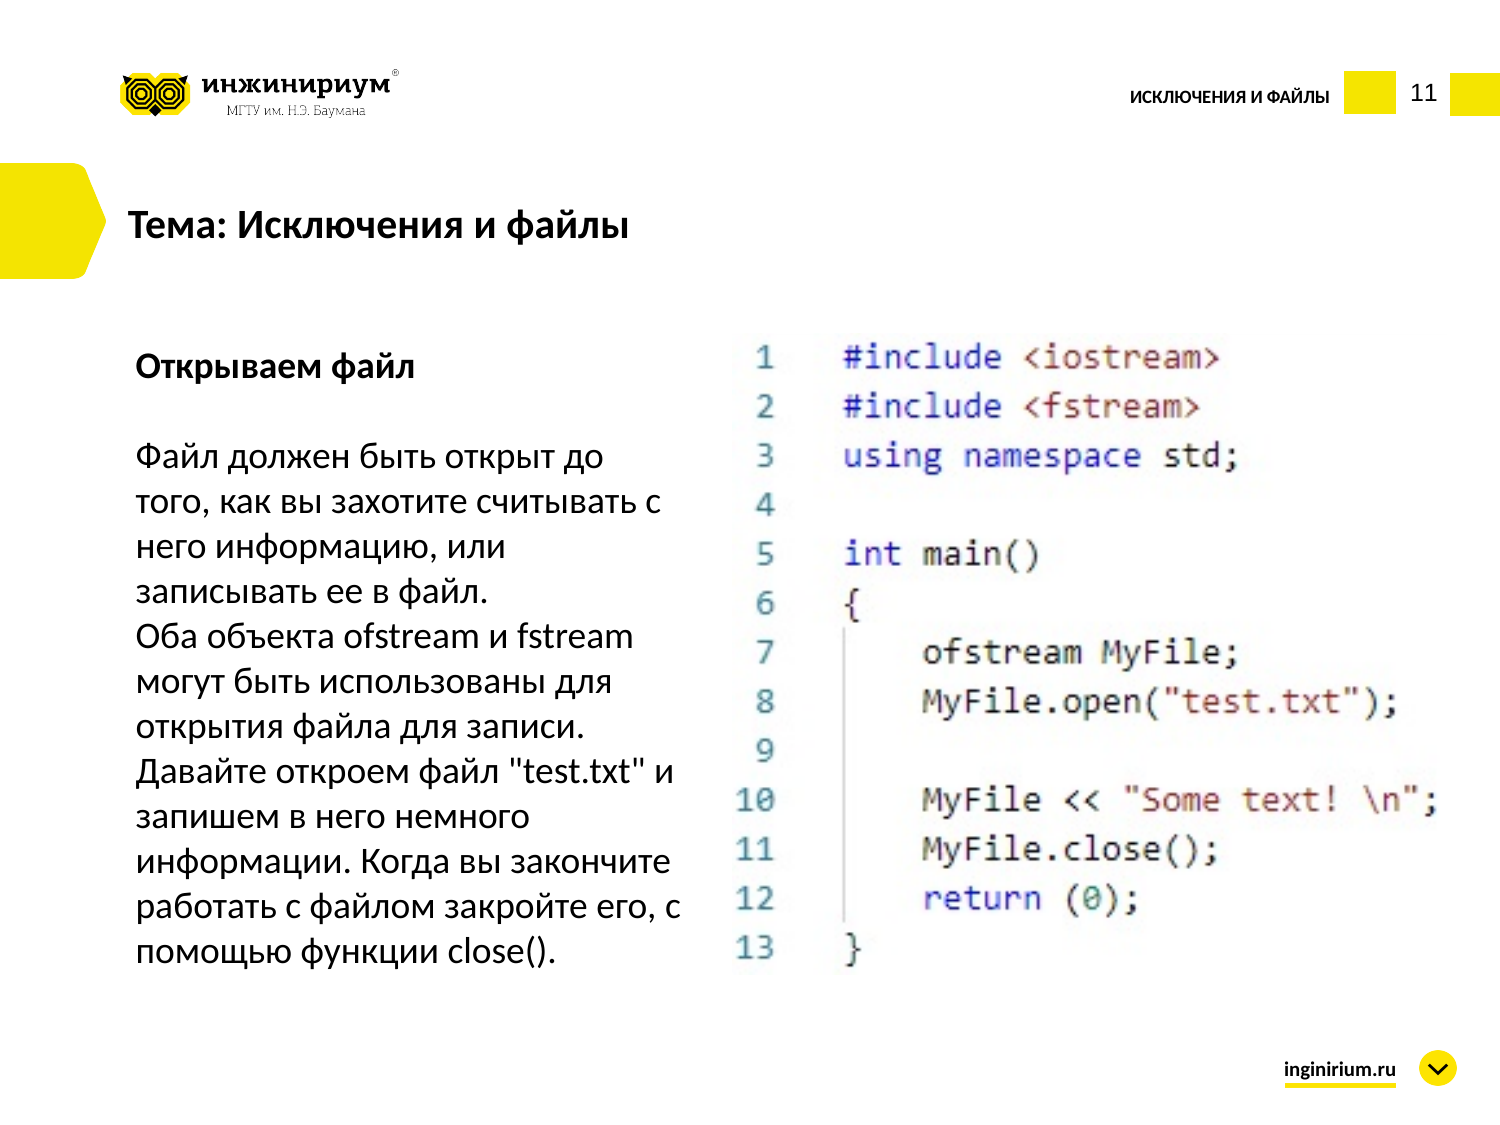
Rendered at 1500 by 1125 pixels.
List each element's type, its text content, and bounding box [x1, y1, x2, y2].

picture [1284, 1083, 1396, 1088]
picture [1449, 73, 1500, 116]
picture [1344, 71, 1396, 115]
text_box inginirium.ru [1263, 1047, 1412, 1088]
picture [0, 163, 106, 279]
text_box Тема: Исключения и файлы [113, 189, 1353, 312]
picture [1419, 1049, 1457, 1086]
text_box ИСКЛЮЧЕНИЯ И ФАЙЛЫ [718, 76, 1345, 137]
picture [732, 333, 1447, 976]
text_box Открываем файл Файл должен быть открыт до того, как вы захотите считывать с него информацию, или записывать ее в файл. Оба объекта ofstream и fstream могут быть использованы для открытия файла для записи. Давайте откроем файл "test.txt" и запишем в него немного информации. Когда вы закончите работать с файлом закройте его, с помощью функции close(). [120, 334, 697, 961]
picture [120, 68, 399, 119]
text_box 11 [1395, 68, 1457, 114]
